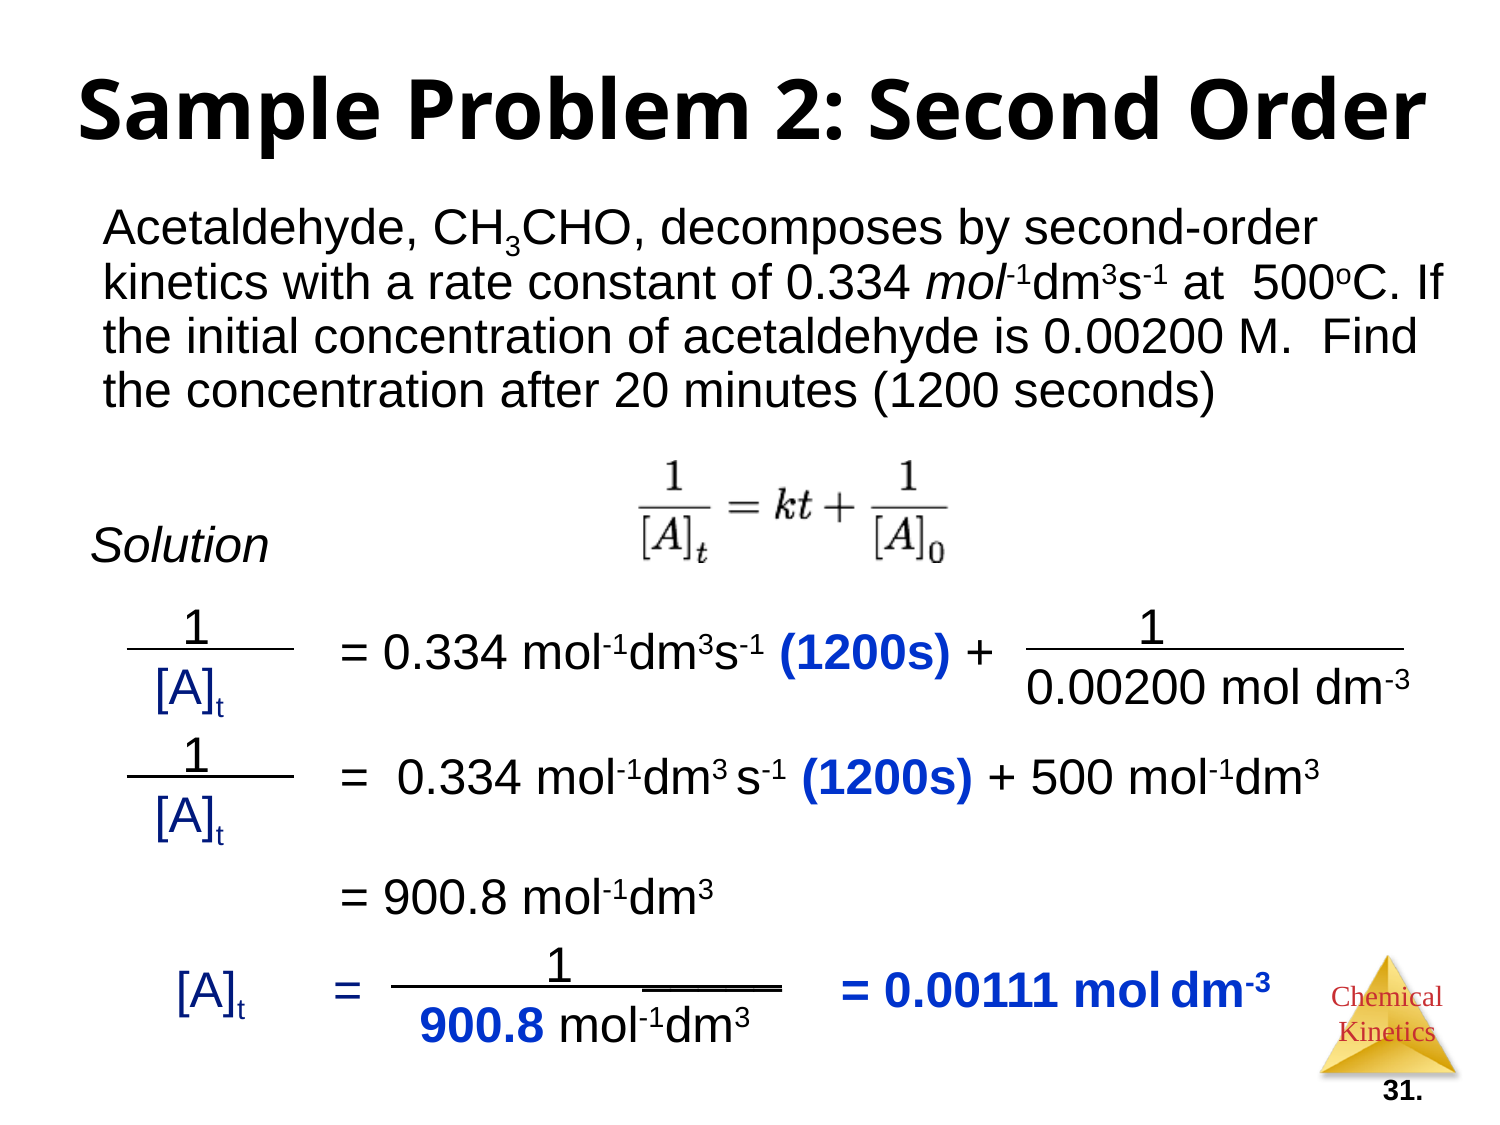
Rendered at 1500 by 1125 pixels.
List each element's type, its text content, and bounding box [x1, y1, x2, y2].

picture [637, 460, 950, 563]
list Acetaldehyde, CH3CHO, decomposes by second-order kinetics with a rate constant of 0.334 mol-1dm3s-1 at 500oC. If the initial concentration of acetaldehyde is 0.00200 M. Find the concentration after 20 minutes (1200 seconds) [87, 187, 1475, 475]
text_box 1 . [A]t [111, 587, 324, 715]
text_box 1 . 0.00200 mol dm-3 [1011, 587, 1433, 723]
picture [1275, 899, 1500, 1125]
text_box 1 . [A]t [111, 715, 324, 859]
text_box 1 _____. 900.8 mol-1dm3 [376, 924, 811, 1060]
title Sample Problem 2: Second Order [62, 50, 1463, 175]
text_box = 0.00111 mol dm-3 [699, 949, 1425, 1025]
text_box 31. [1368, 1064, 1500, 1114]
text_box Solution [75, 512, 338, 588]
text_box = 0.334 mol-1dm3s-1 (1200s) + [324, 612, 1011, 688]
text_box = 0.334 mol-1dm3 s-1 (1200s) + 500 mol-1dm3 = 900.8 mol-1dm3 [324, 737, 1400, 933]
text_box [A]t = [133, 949, 376, 1033]
